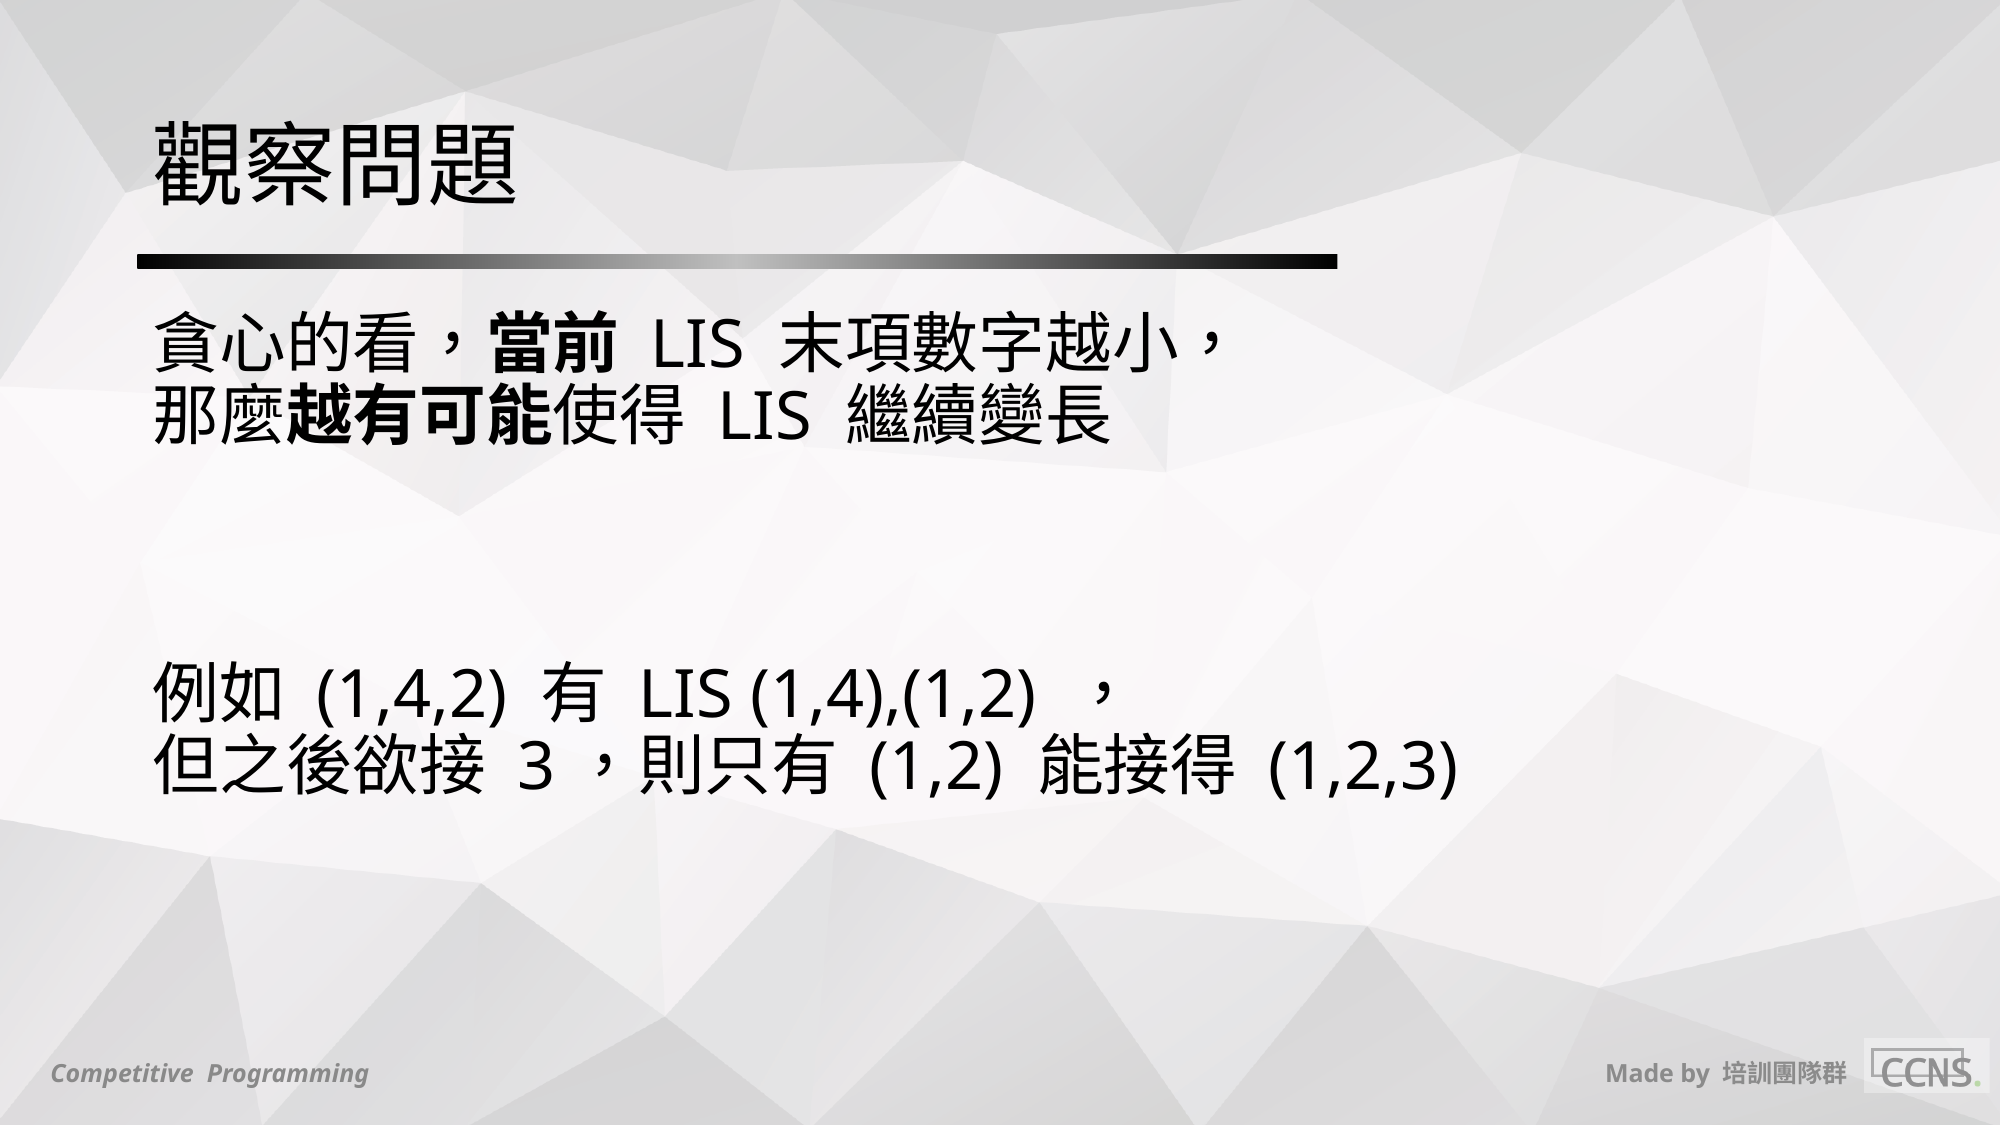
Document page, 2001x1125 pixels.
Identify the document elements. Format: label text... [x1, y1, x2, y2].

picture [0, 0, 2000, 1125]
title 觀察問題 [137, 59, 1863, 278]
list 貪心的看，當前 LIS 末項數字越小， 那麼越有可能使得 LIS 繼續變長 例如 (1,4,2) 有 LIS (1,4),(1,2) ， 但之後欲接 3，則只有 (1,2) 能接得 (1,2,3) [137, 302, 1863, 1016]
